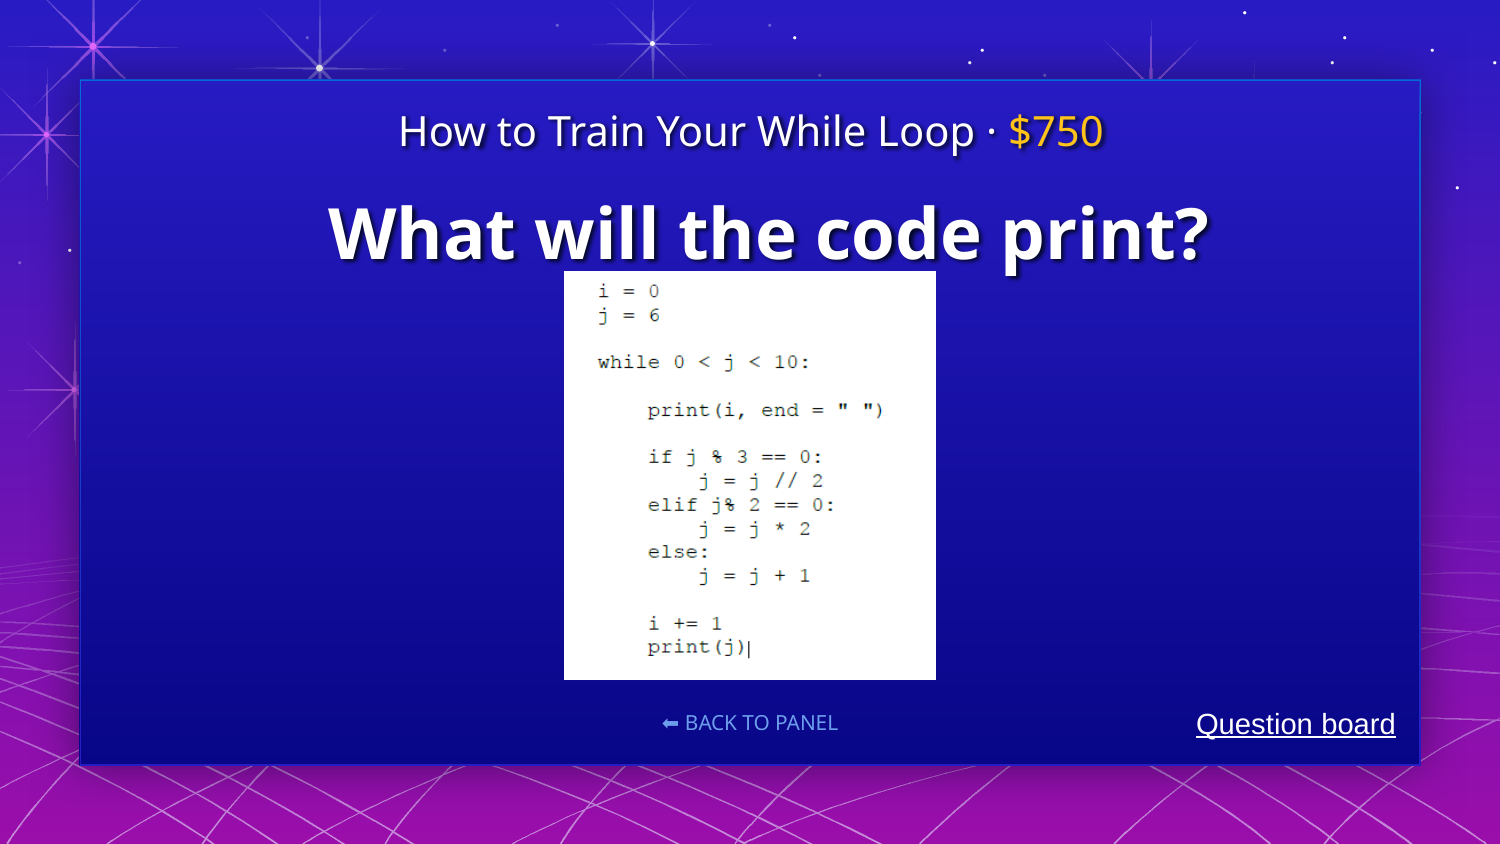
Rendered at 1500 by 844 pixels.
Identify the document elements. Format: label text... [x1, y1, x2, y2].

picture [564, 271, 936, 680]
text_box Question board [1181, 698, 1429, 748]
subtitle How to Train Your While Loop · $750 [170, 105, 1332, 178]
title What will the code print? [188, 139, 1351, 309]
